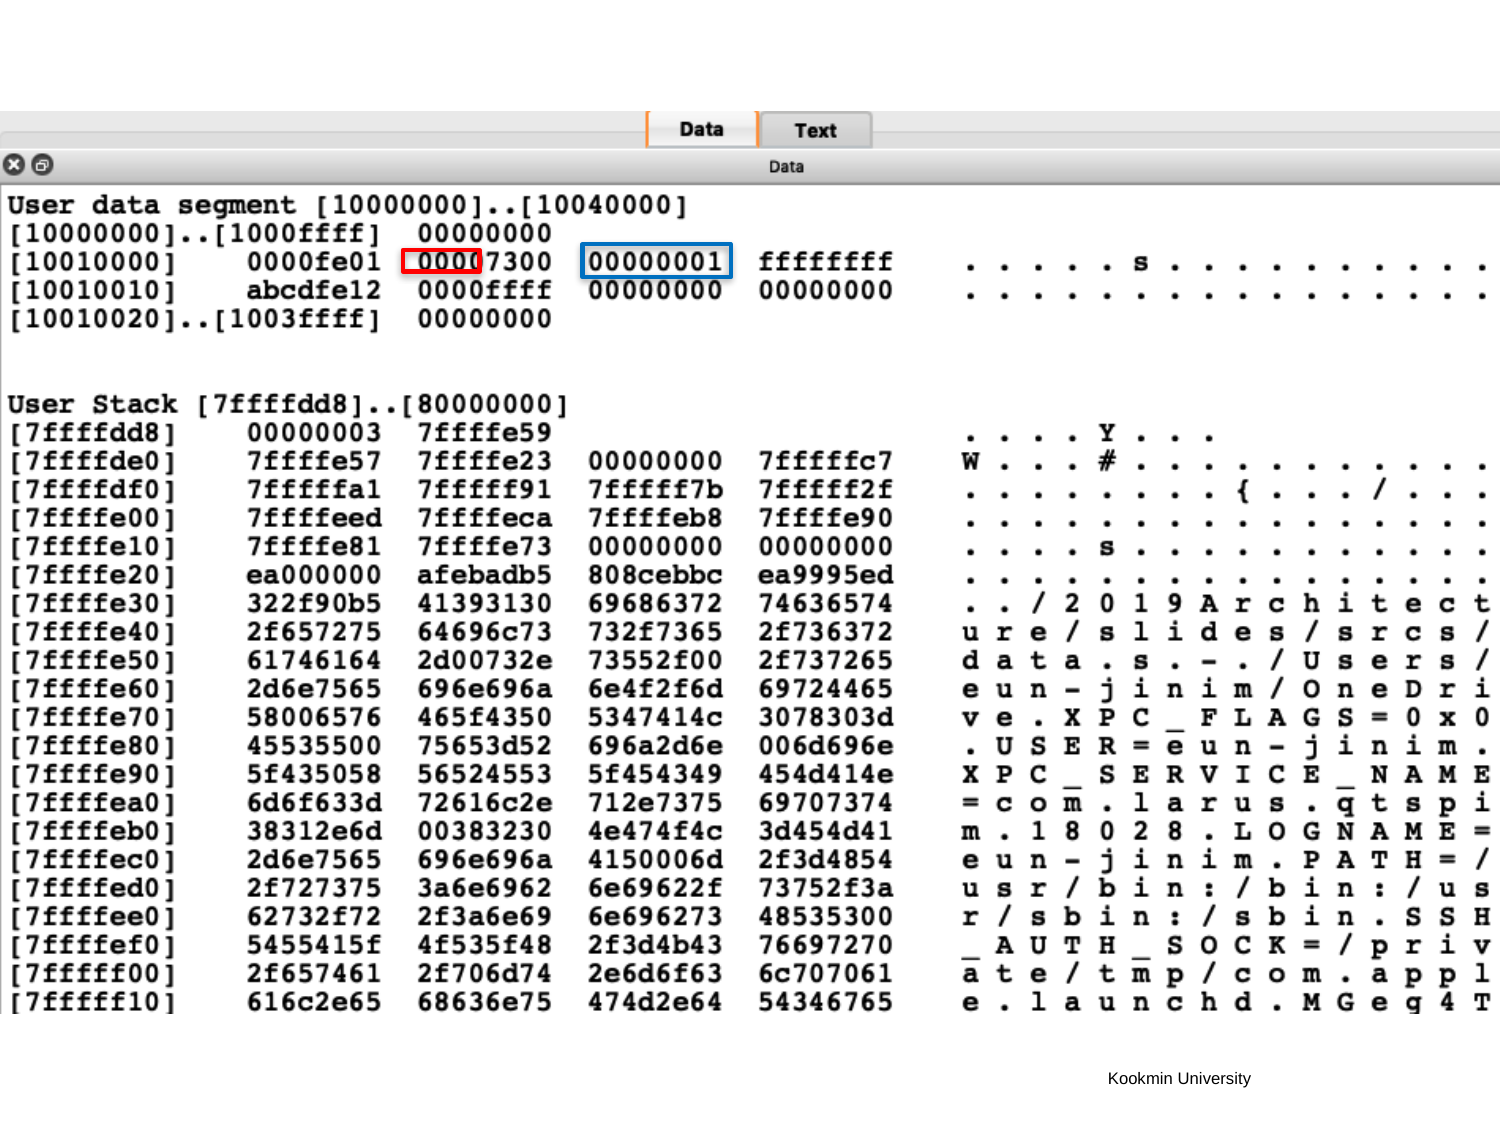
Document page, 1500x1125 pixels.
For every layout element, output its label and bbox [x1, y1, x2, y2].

picture [0, 111, 1500, 1014]
